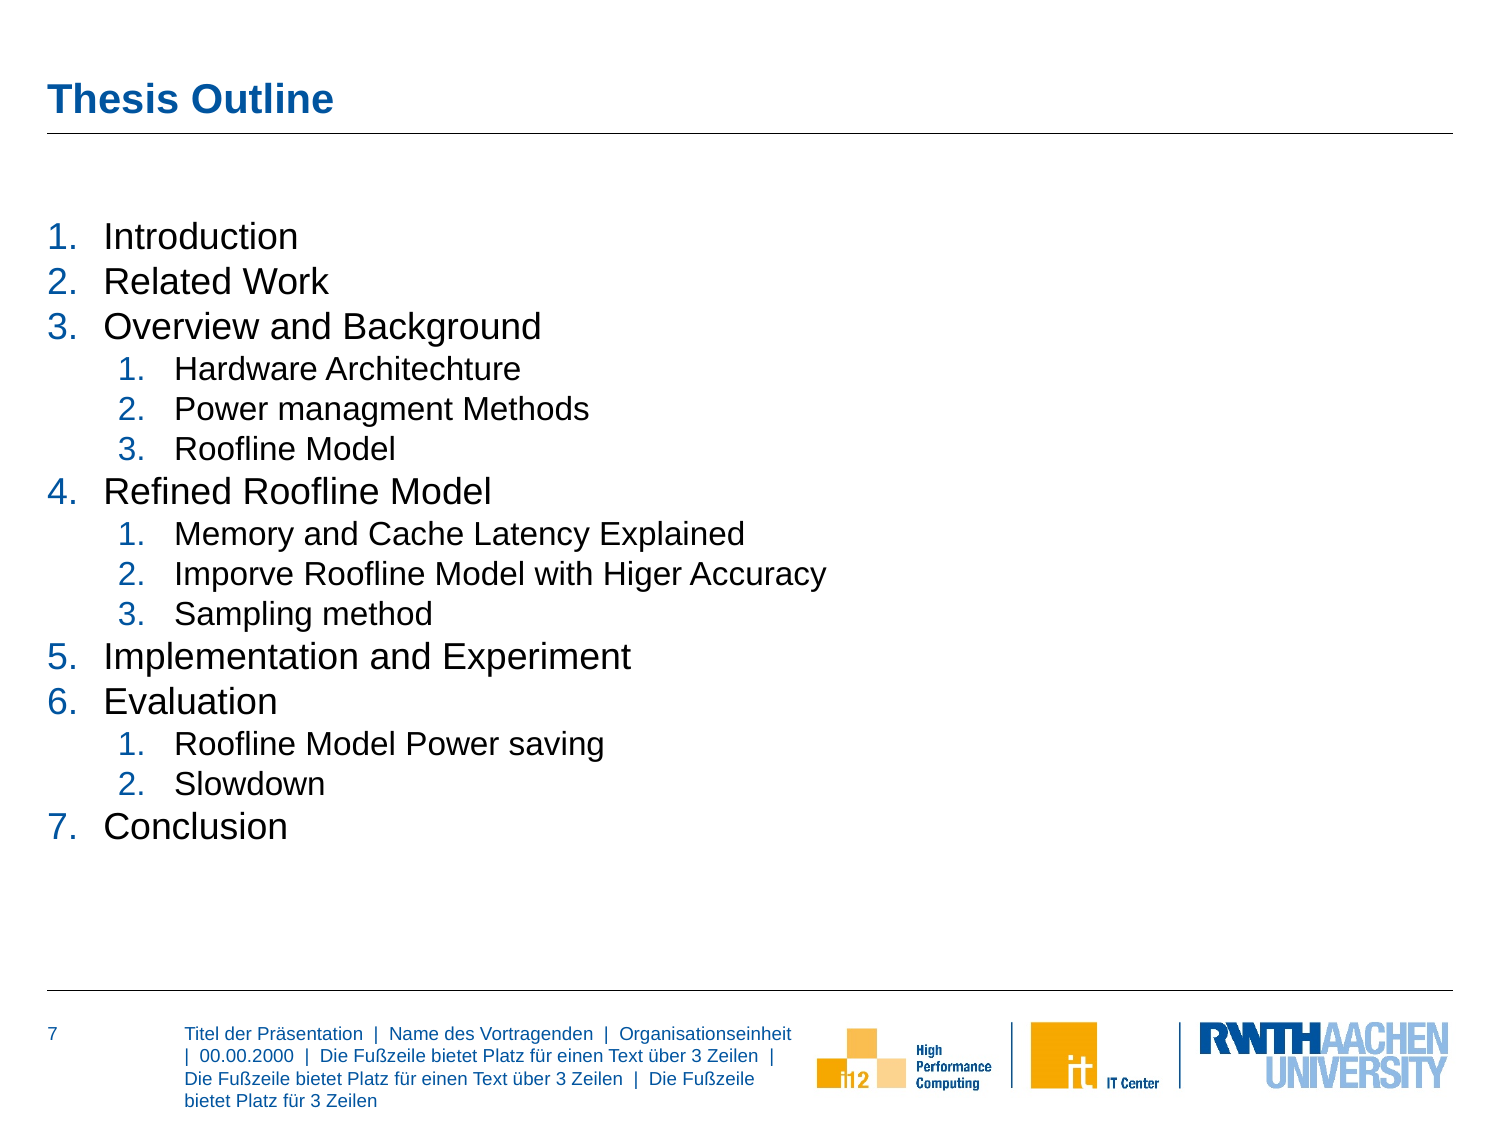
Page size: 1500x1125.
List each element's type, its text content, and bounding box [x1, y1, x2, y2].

list Introduction Related Work Overview and Background Hardware Architechture Power managment Methods Roofline Model Refined Roofline Model Memory and Cache Latency Explained Imporve Roofline Model with Higer Accuracy Sampling method Implementation and Experiment Evaluation Roofline Model Power saving Slowdown Conclusion [47, 212, 1453, 828]
title Thesis Outline [47, 33, 1453, 123]
picture [811, 1009, 1456, 1098]
